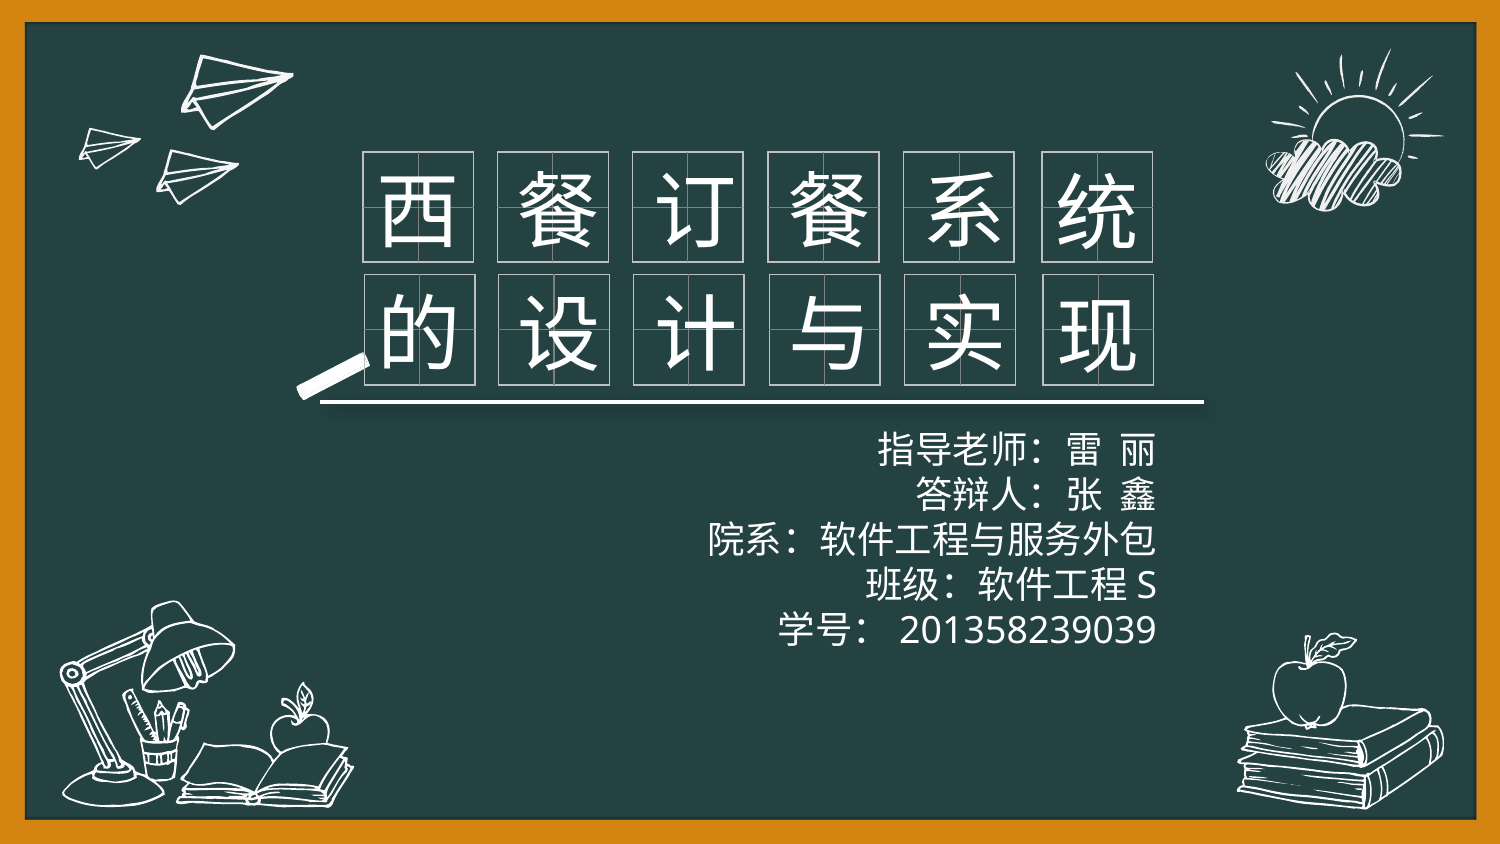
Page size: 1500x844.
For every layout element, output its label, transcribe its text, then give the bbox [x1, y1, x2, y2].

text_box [491, 150, 625, 266]
text_box 指导老师：雷 丽 答辩人：张 鑫 院系：软件工程与服务外包 班级：软件工程S 学号：201358239039 [327, 418, 1172, 658]
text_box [628, 150, 762, 266]
picture [0, 0, 1500, 844]
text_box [352, 150, 485, 266]
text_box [897, 150, 1030, 266]
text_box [762, 150, 896, 266]
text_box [1030, 150, 1164, 273]
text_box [296, 352, 370, 401]
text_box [899, 273, 1031, 389]
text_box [1031, 273, 1165, 411]
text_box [630, 273, 763, 389]
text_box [353, 273, 486, 389]
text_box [492, 273, 626, 389]
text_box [763, 273, 897, 389]
